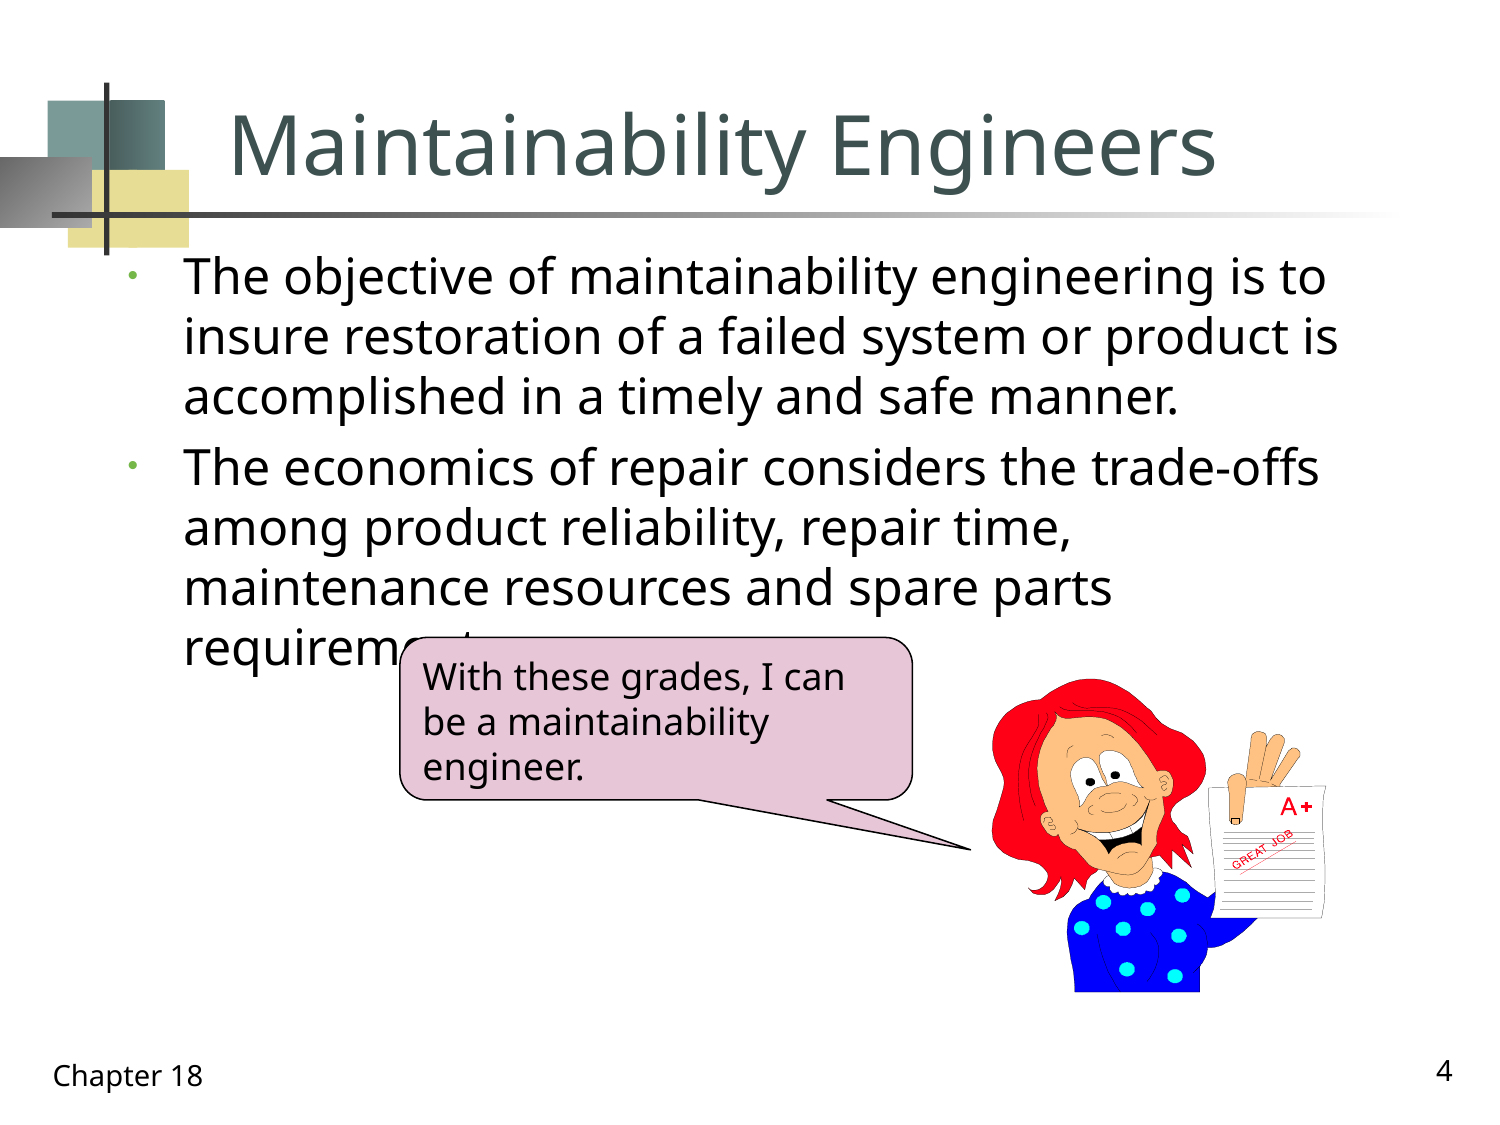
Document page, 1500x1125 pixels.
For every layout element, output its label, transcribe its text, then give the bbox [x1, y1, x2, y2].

picture [987, 674, 1331, 997]
slide_number Chapter 18 [37, 1024, 351, 1101]
slide_number 4 [1154, 1023, 1468, 1100]
title Maintainability Engineers [212, 87, 1375, 200]
text_box With these grades, I can be a maintainability engineer. [399, 637, 971, 850]
list The objective of maintainability engineering is to insure restoration of a failed system or product is accomplished in a timely and safe manner. The economics of repair considers the trade-offs among product reliability, repair time, maintenance resources and spare parts requirements. [112, 237, 1388, 675]
